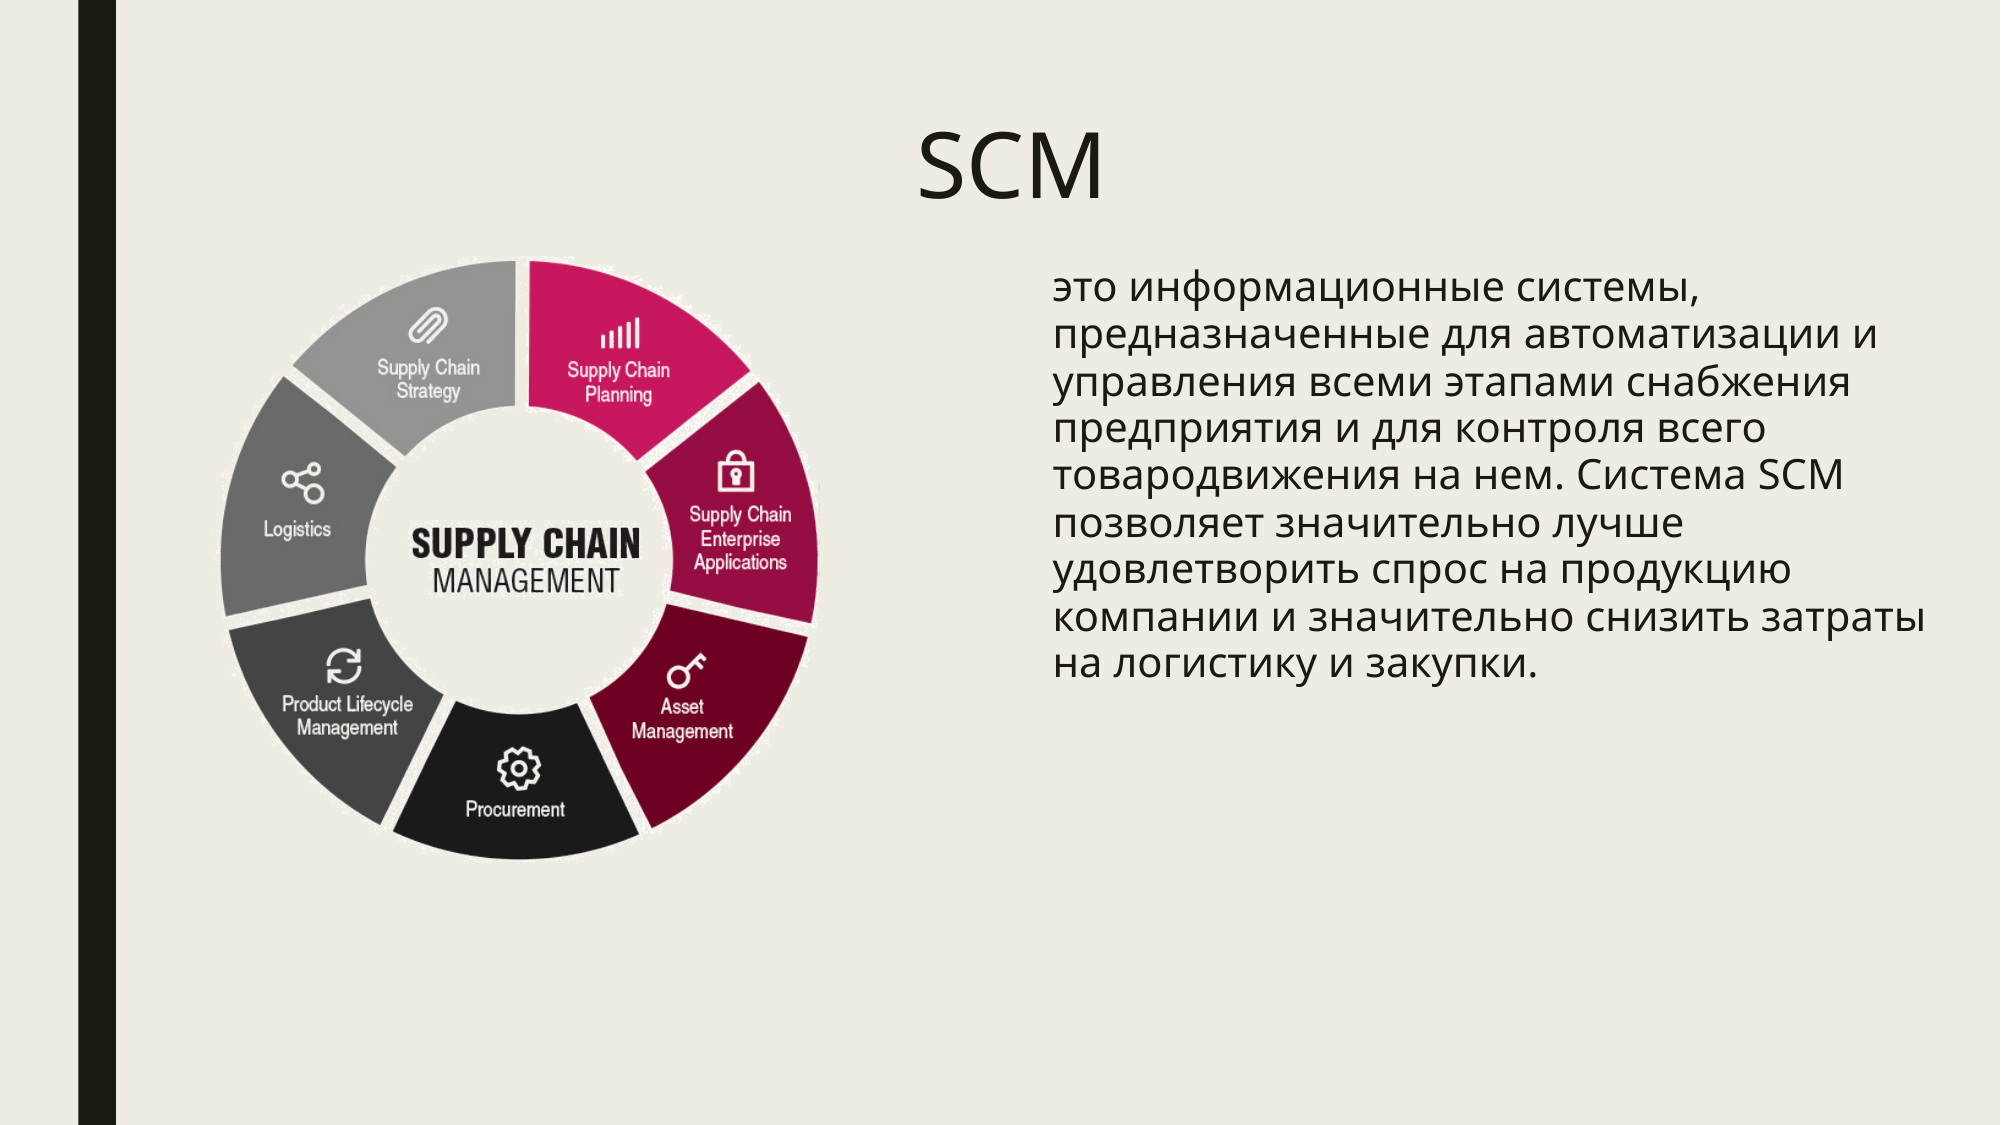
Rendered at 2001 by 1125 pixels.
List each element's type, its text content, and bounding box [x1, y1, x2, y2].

title SCM [225, 112, 1800, 357]
picture [212, 256, 824, 869]
list это информационные системы, предназначенные для автоматизации и управления всеми этапами снабжения предприятия и для контроля всего товародвижения на нем. Система SCM позволяет значительно лучше удовлетворить спрос на продукцию компании и значительно снизить затраты на логистику и закупки. [1037, 256, 1988, 938]
